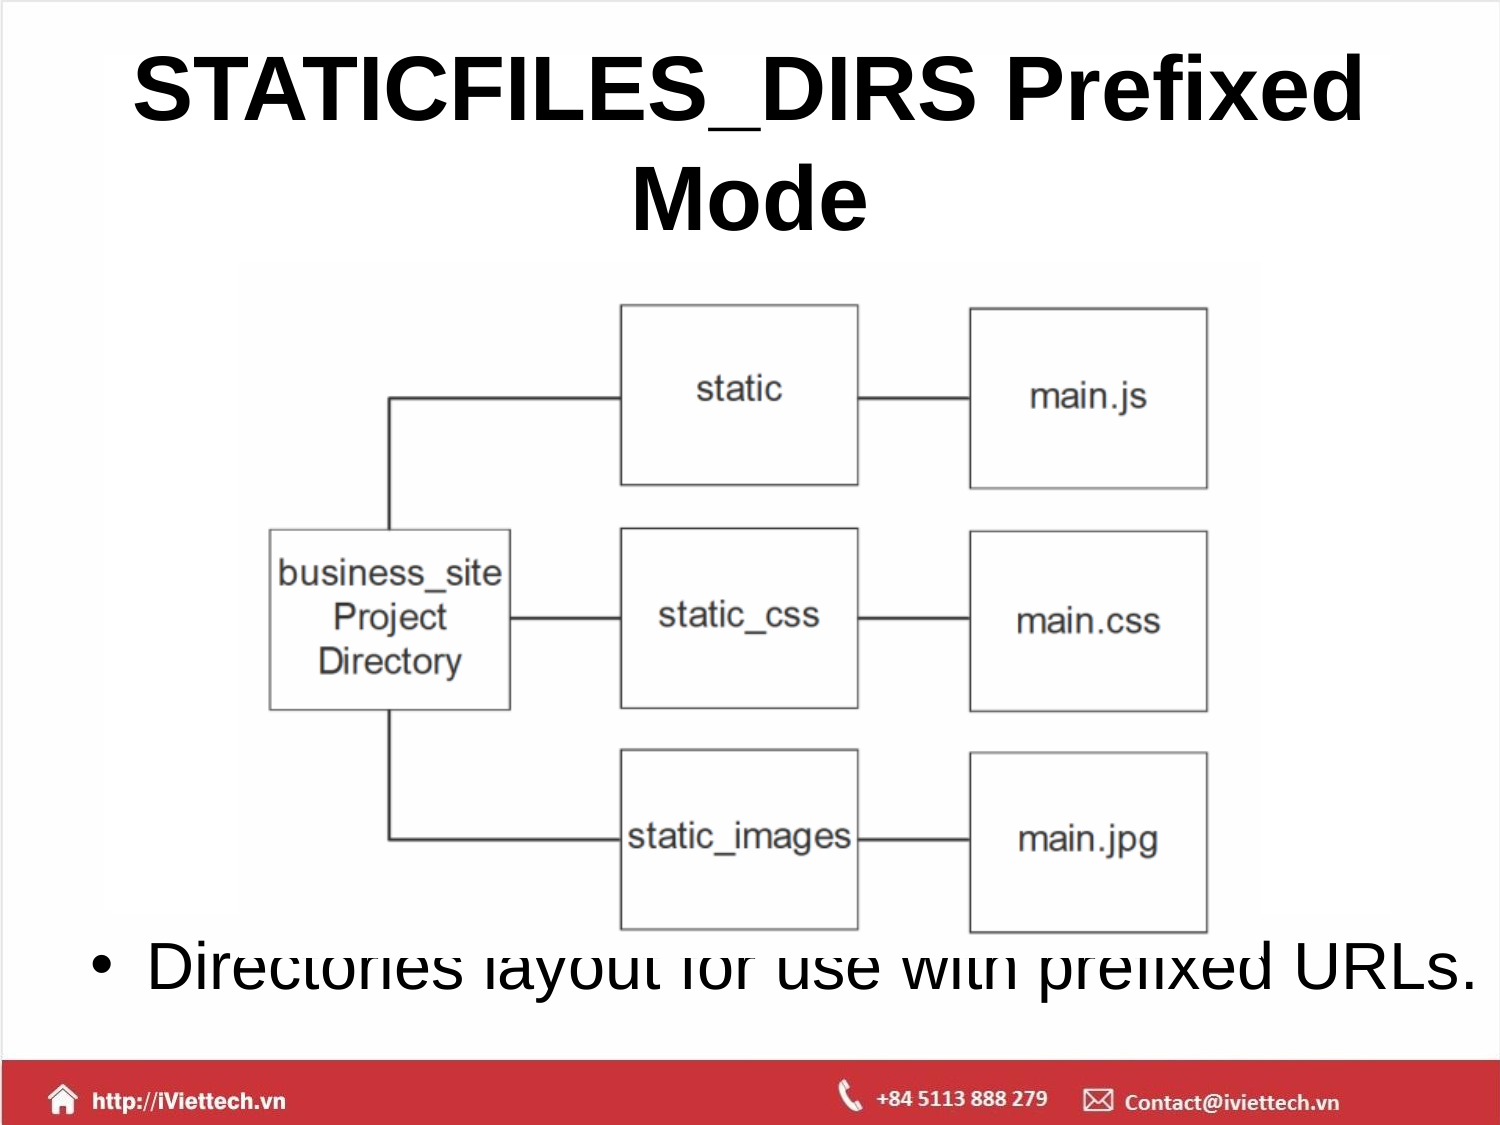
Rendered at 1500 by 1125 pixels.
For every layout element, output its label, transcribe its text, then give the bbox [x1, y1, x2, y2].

picture [0, 0, 1500, 1125]
list Directories layout for use with prefixed URLs. [75, 262, 1500, 1005]
title STATICFILES_DIRS Prefixed Mode [75, 45, 1425, 233]
